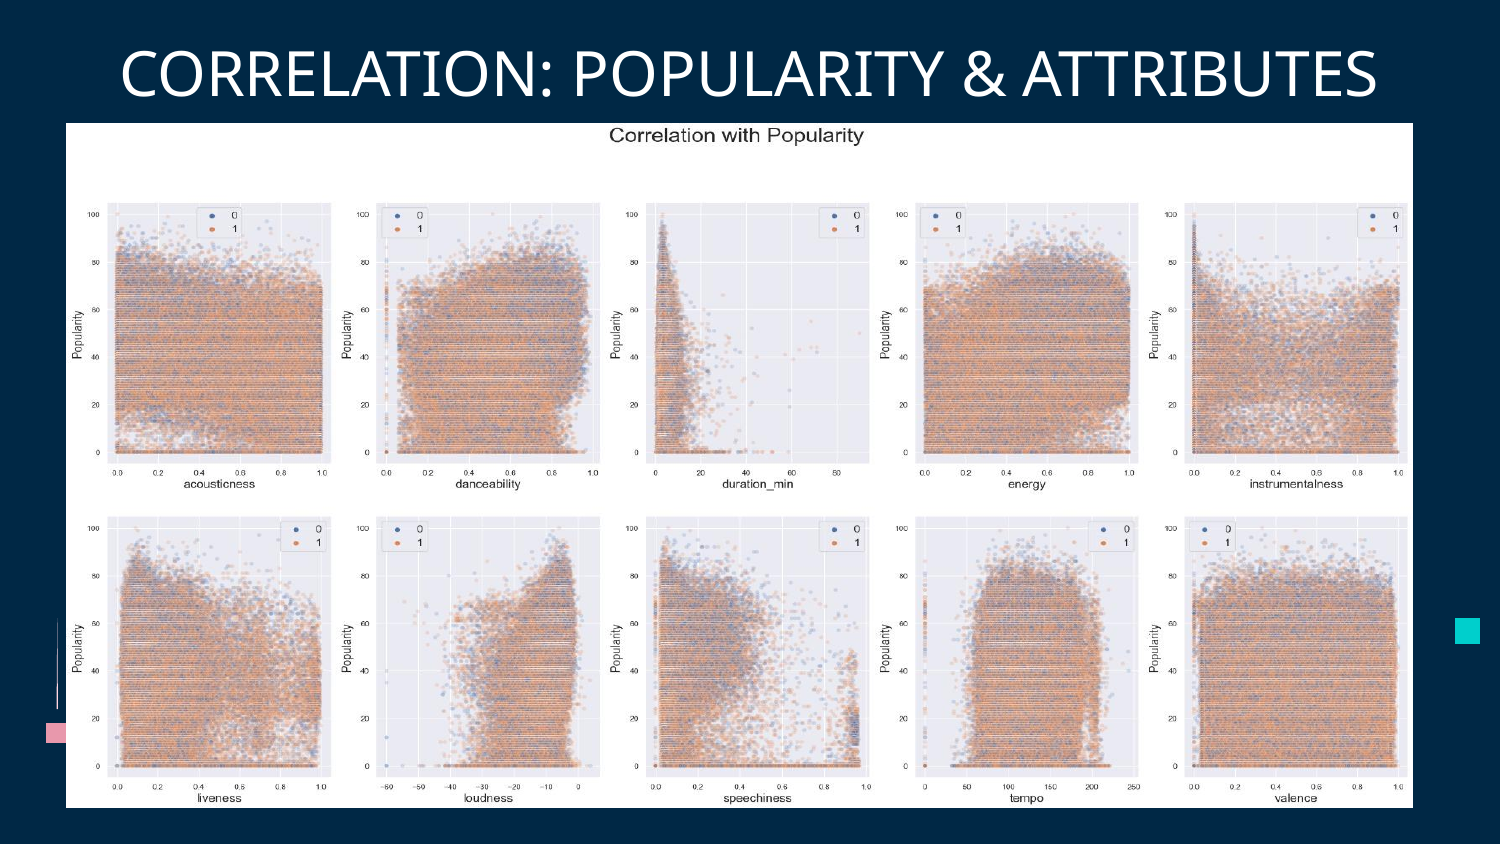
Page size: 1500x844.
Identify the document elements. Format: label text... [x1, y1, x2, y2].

picture [65, 123, 1413, 808]
title CORRELATION: POPULARITY & ATTRIBUTES [0, 29, 1500, 124]
